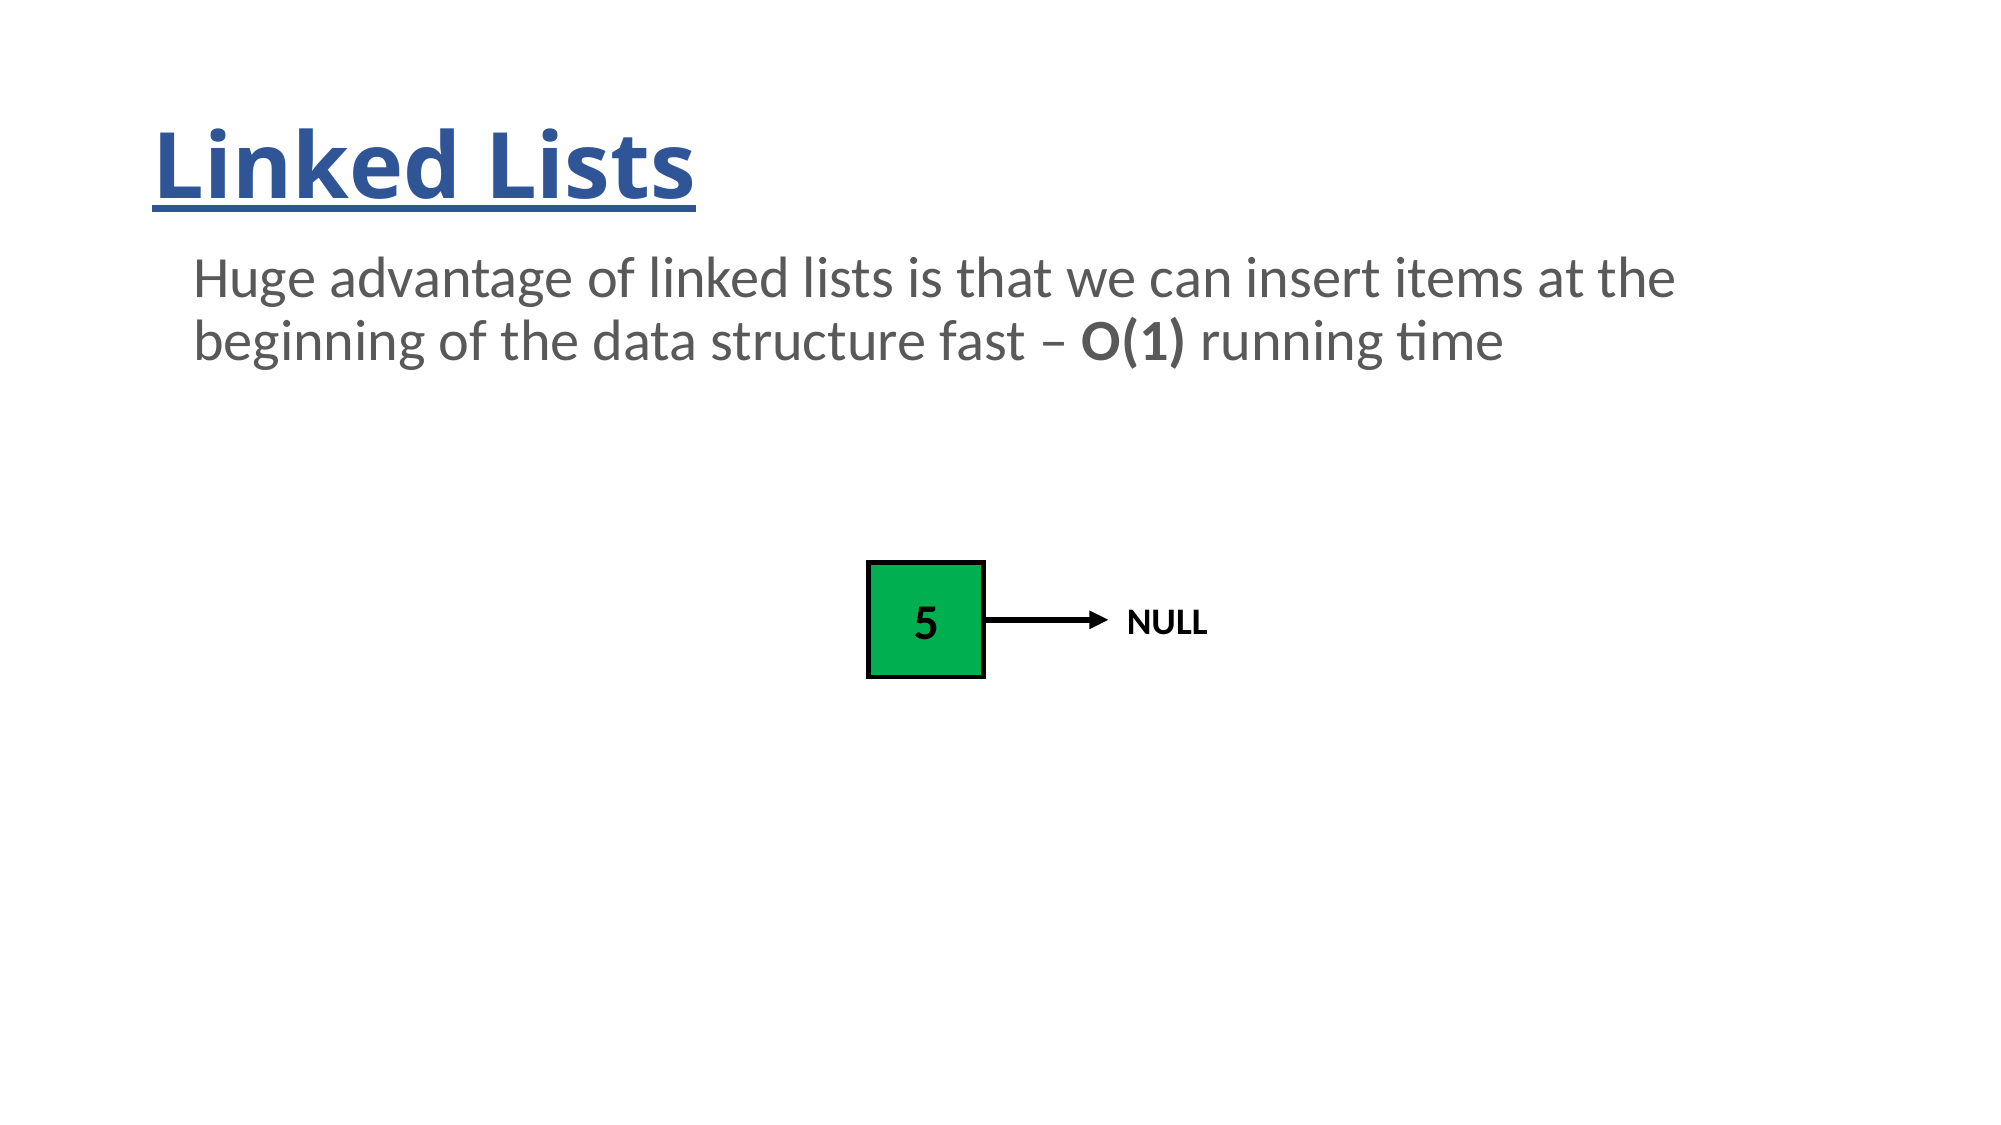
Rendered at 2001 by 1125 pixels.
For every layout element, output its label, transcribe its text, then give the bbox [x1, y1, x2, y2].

text_box NULL [1112, 589, 1223, 650]
title Linked Lists [137, 59, 1863, 278]
list Huge advantage of linked lists is that we can insert items at the beginning of the data structure fast – O(1) running time [178, 239, 1904, 417]
text_box 5 [868, 561, 984, 678]
